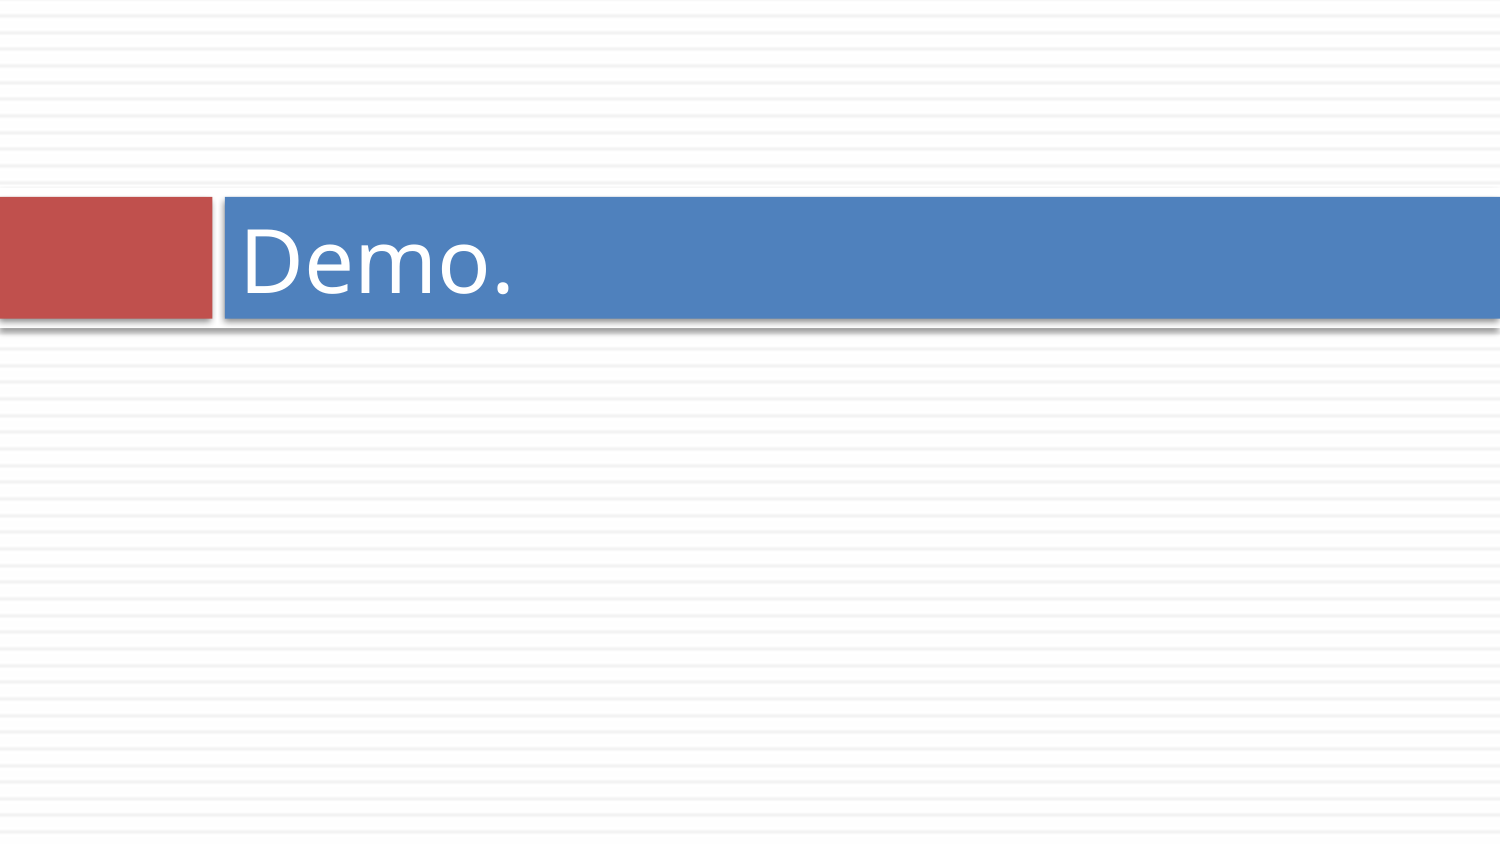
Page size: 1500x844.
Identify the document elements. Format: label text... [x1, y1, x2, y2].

title Demo. [225, 196, 1475, 319]
